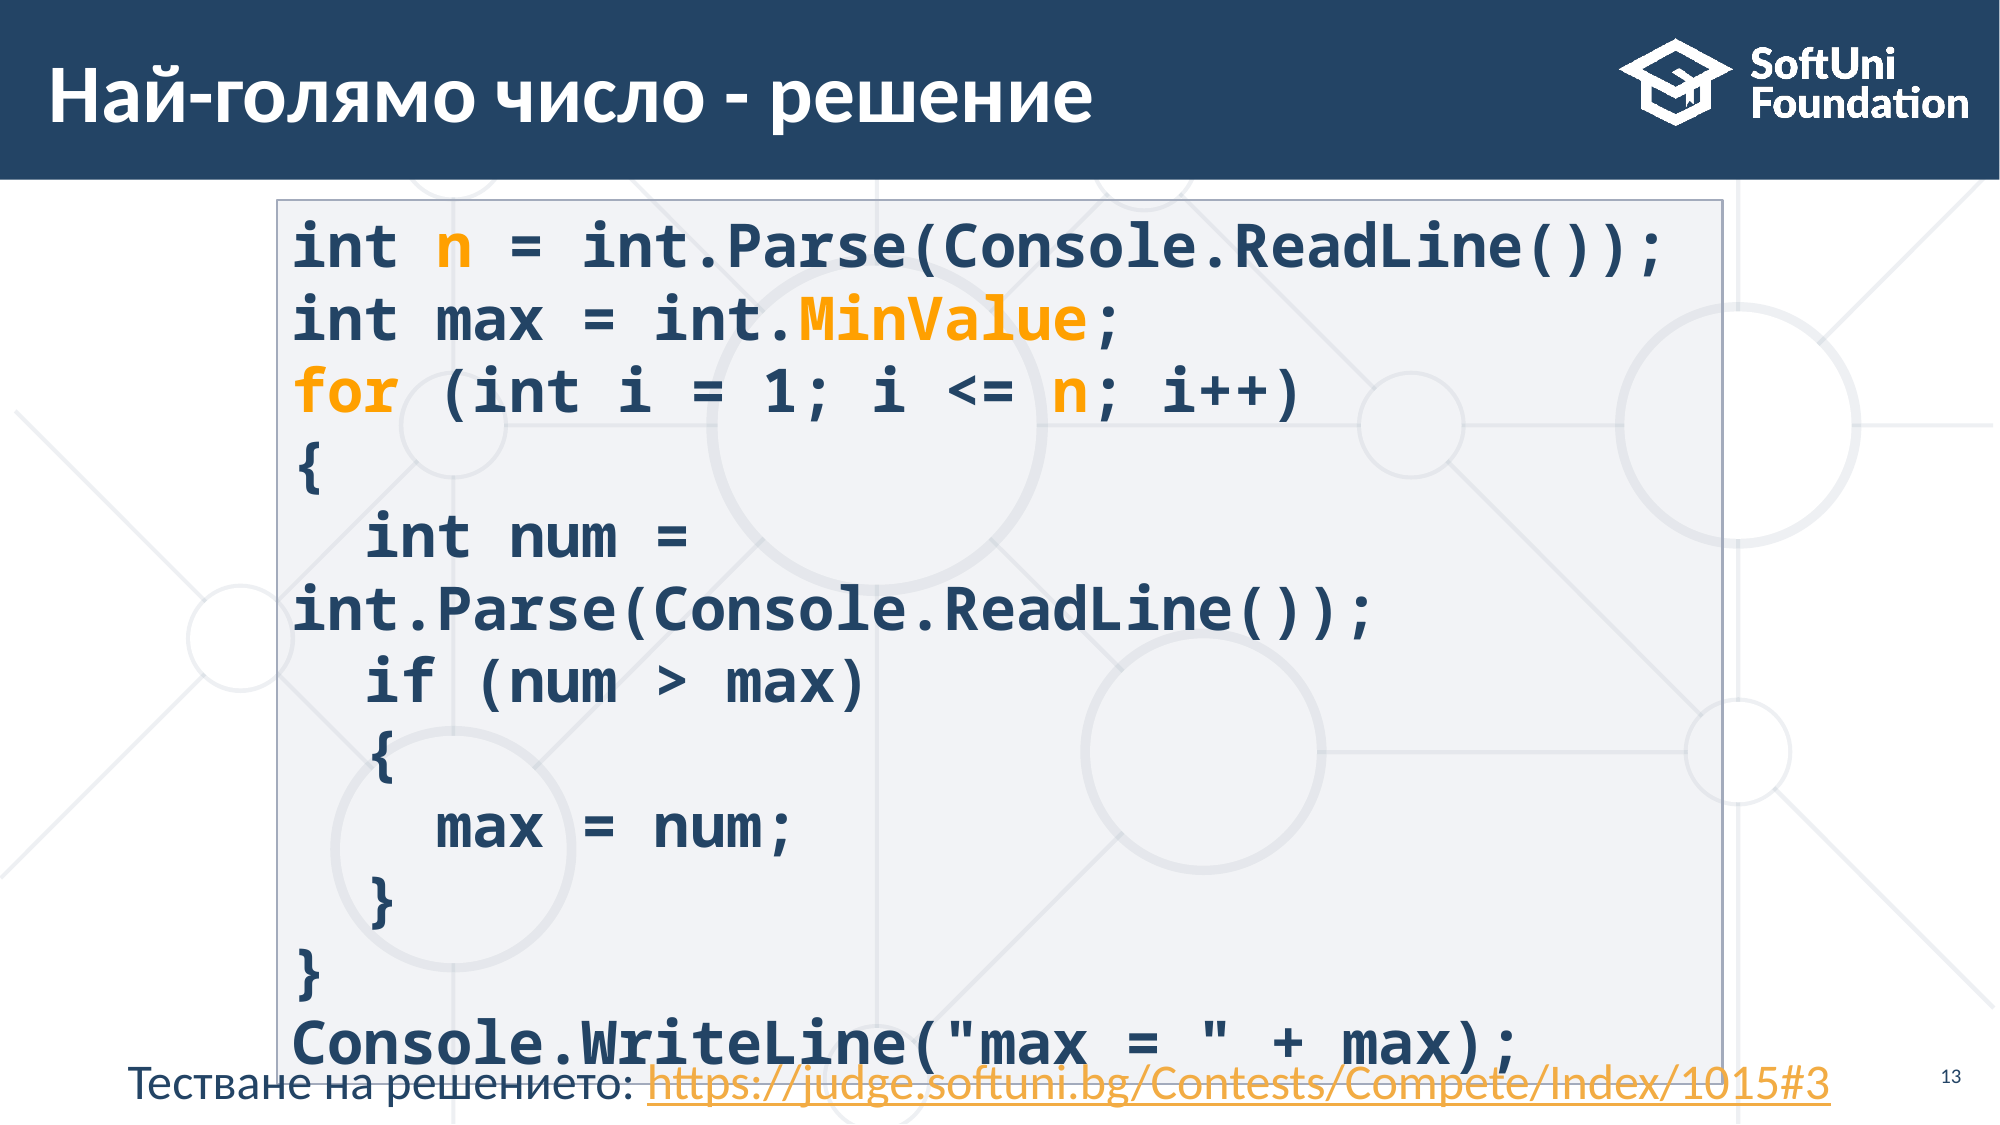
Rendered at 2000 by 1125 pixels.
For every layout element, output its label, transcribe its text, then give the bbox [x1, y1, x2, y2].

text_box Тестване на решението: https://judge.softuni.bg/Contests/Compete/Index/1015#3 [103, 1041, 1854, 1117]
picture [1618, 38, 1968, 126]
title Най-голямо число - решение [31, 16, 1591, 162]
slide_number 13 [1896, 1049, 1968, 1101]
text_box int n = int.Parse(Console.ReadLine()); int max = int.MinValue; for (int i = 1; i <= n; i++) { int num = int.Parse(Console.ReadLine()); if (num > max) { max = num; } } Console.WriteLine("max = " + max); [276, 199, 1723, 1041]
